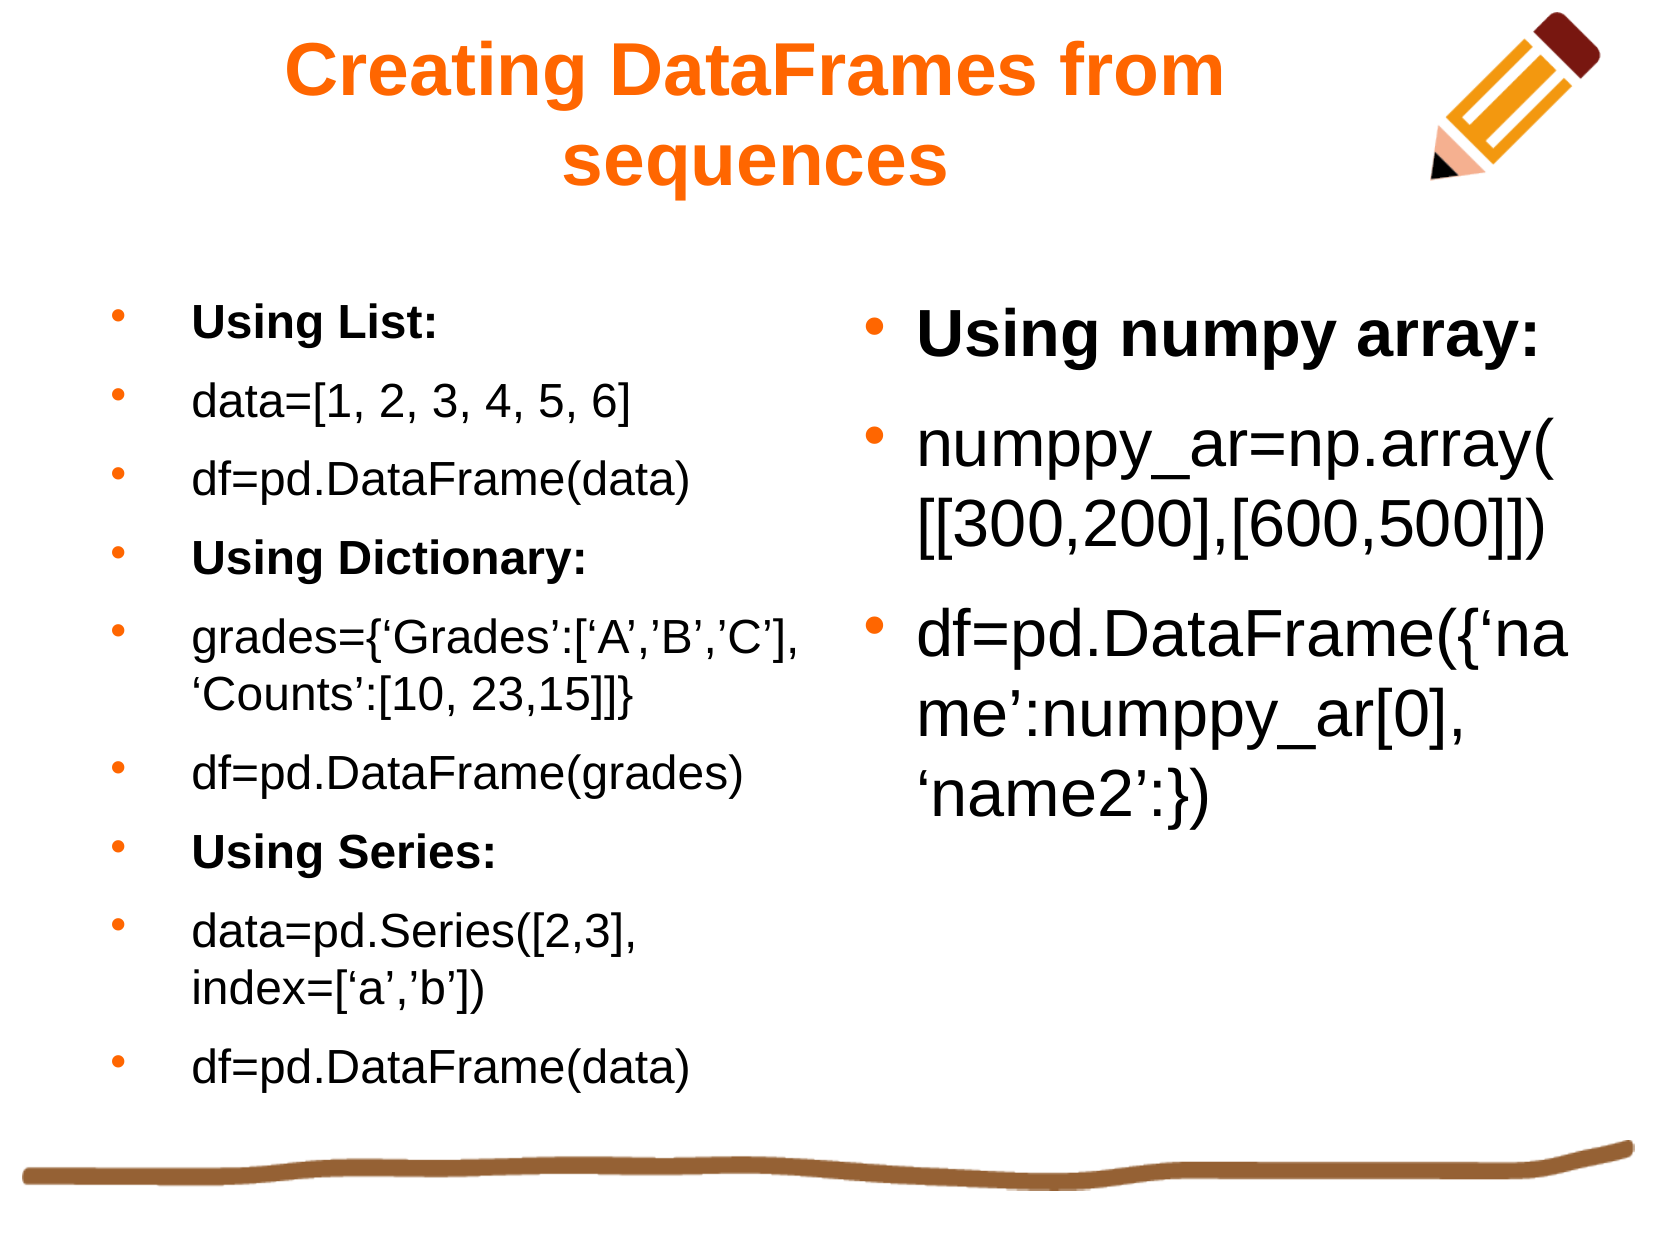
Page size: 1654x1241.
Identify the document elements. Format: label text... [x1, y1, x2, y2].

text_box Creating DataFrames from sequences [82, 26, 1429, 194]
picture [22, 1140, 1635, 1191]
text_box Using List: data=[1, 2, 3, 4, 5, 6] df=pd.DataFrame(data) Using Dictionary: grades={‘Grades’:[‘A’,’B’,’C’], ‘Counts’:[10, 23,15]]} df=pd.DataFrame(grades) Using Series: data=pd.Series([2,3], index=[‘a’,’b’]) df=pd.DataFrame(data) [82, 290, 809, 1121]
picture [1430, 12, 1601, 181]
text_box Using numpy array: numppy_ar=np.array([[300,200],[600,500]]) df=pd.DataFrame({‘name’:numppy_ar[0], ‘name2’:}) [845, 290, 1571, 1121]
